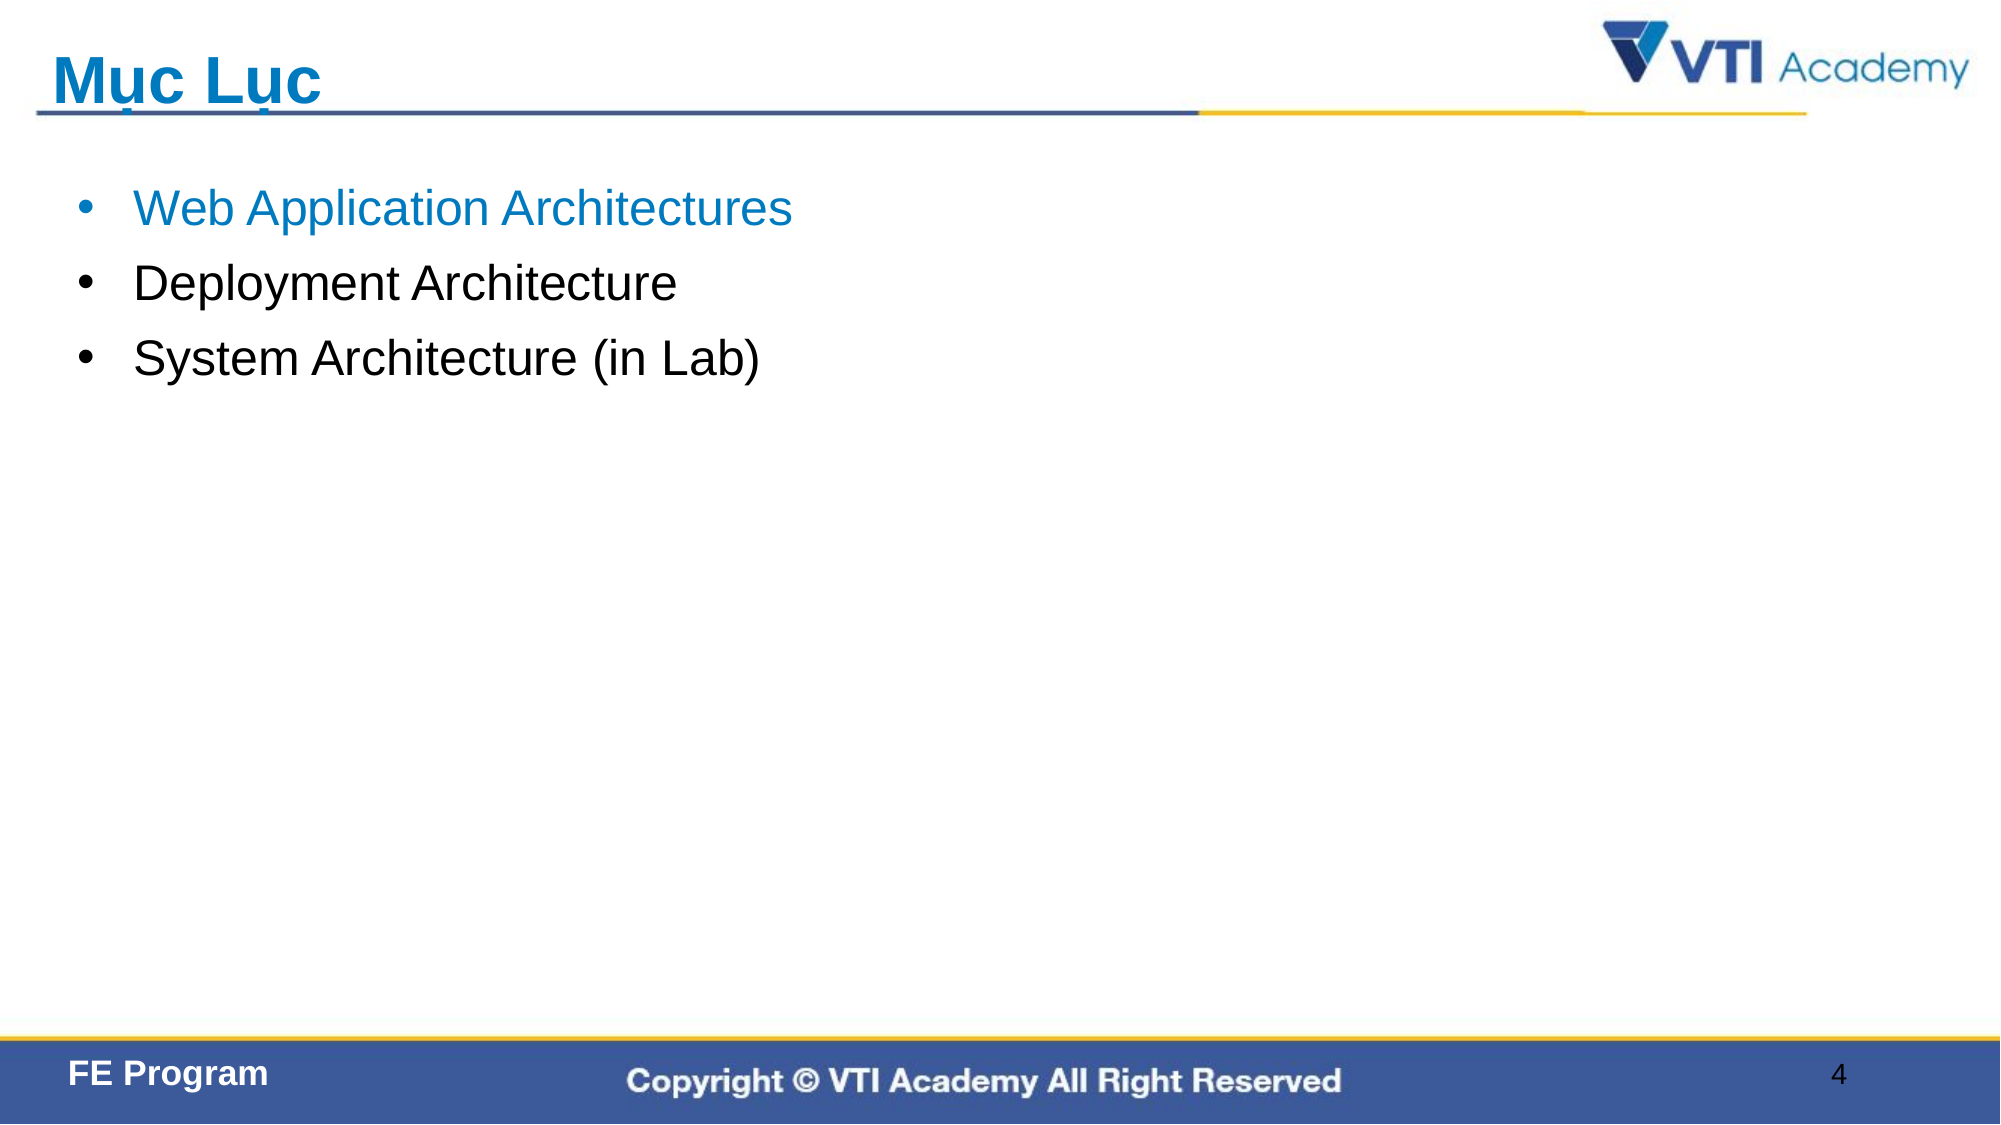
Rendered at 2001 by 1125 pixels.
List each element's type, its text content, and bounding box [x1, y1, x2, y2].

title Mục Lục [37, 37, 1763, 127]
slide_number 4 [1412, 1042, 1863, 1103]
list Web Application Architectures Deployment Architecture System Architecture (in Lab) [62, 174, 1788, 889]
picture [0, 1, 2000, 1124]
